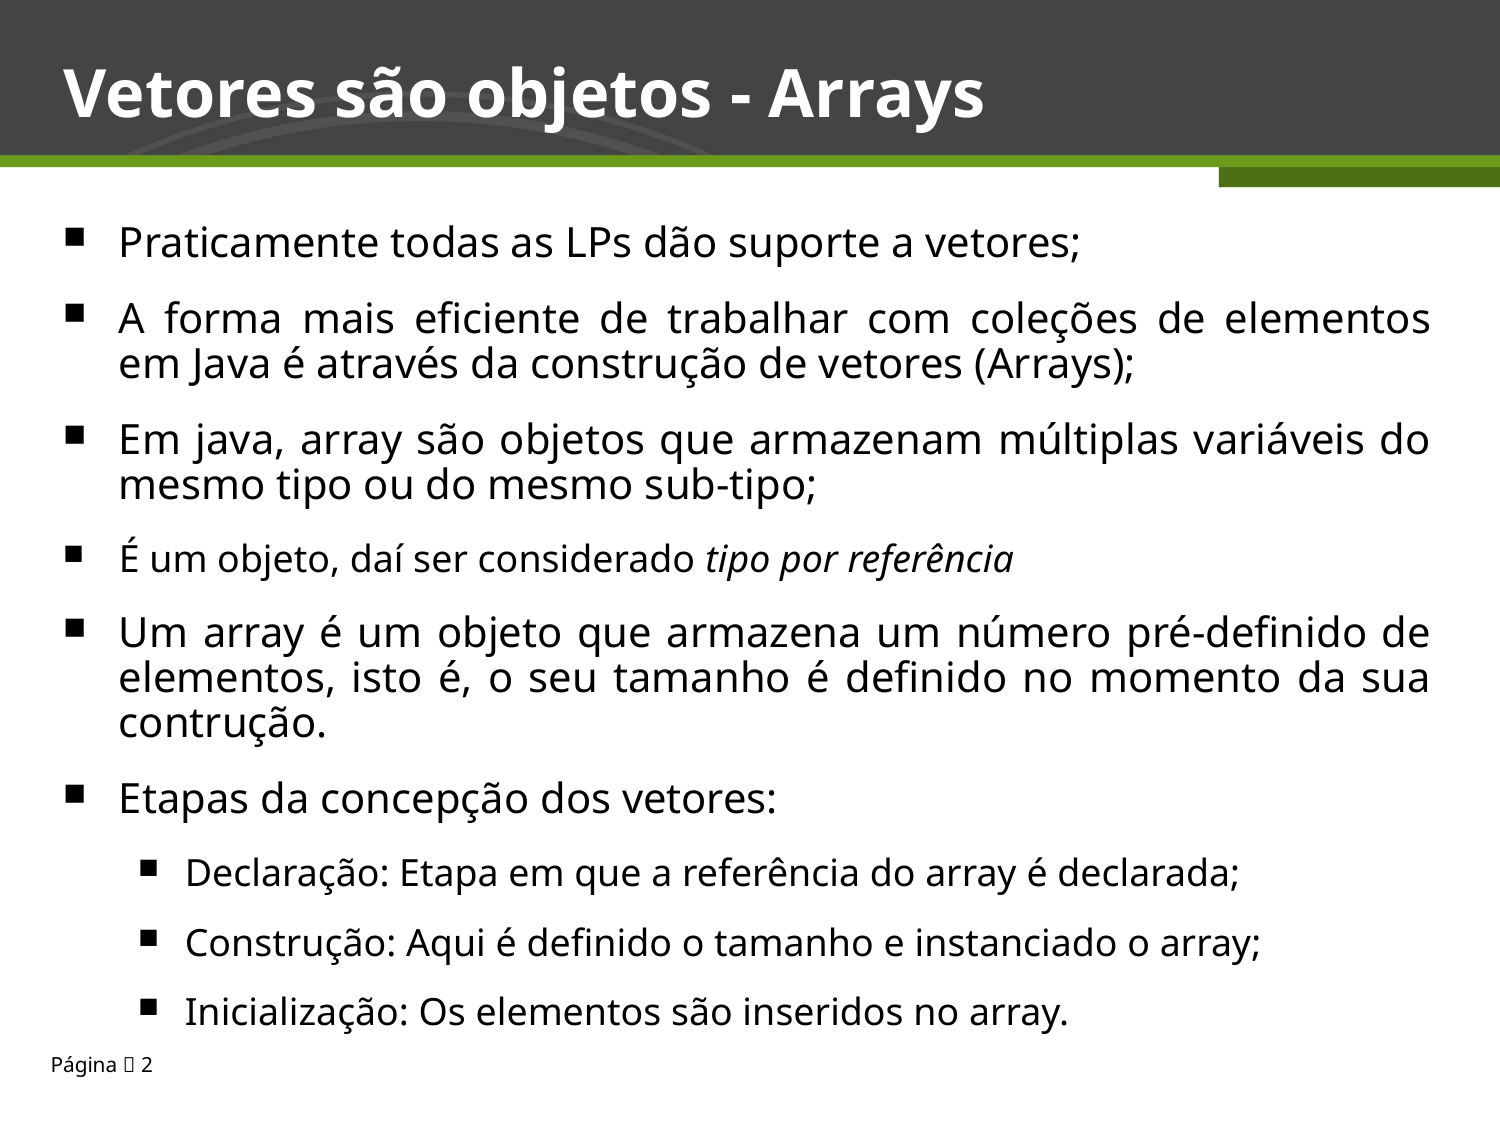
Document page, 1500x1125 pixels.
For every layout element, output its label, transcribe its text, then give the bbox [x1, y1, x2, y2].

title Vetores são objetos - Arrays [49, 51, 1447, 140]
list Praticamente todas as LPs dão suporte a vetores; A forma mais eficiente de trabalhar com coleções de elementos em Java é através da construção de vetores (Arrays); Em java, array são objetos que armazenam múltiplas variáveis do mesmo tipo ou do mesmo sub-tipo; É um objeto, daí ser considerado tipo por referência Um array é um objeto que armazena um número pré-definido de elementos, isto é, o seu tamanho é definido no momento da sua contrução. Etapas da concepção dos vetores: Declaração: Etapa em que a referência do array é declarada; Construção: Aqui é definido o tamanho e instanciado o array; Inicialização: Os elementos são inseridos no array. [48, 213, 1447, 1047]
picture [0, 0, 1500, 1125]
